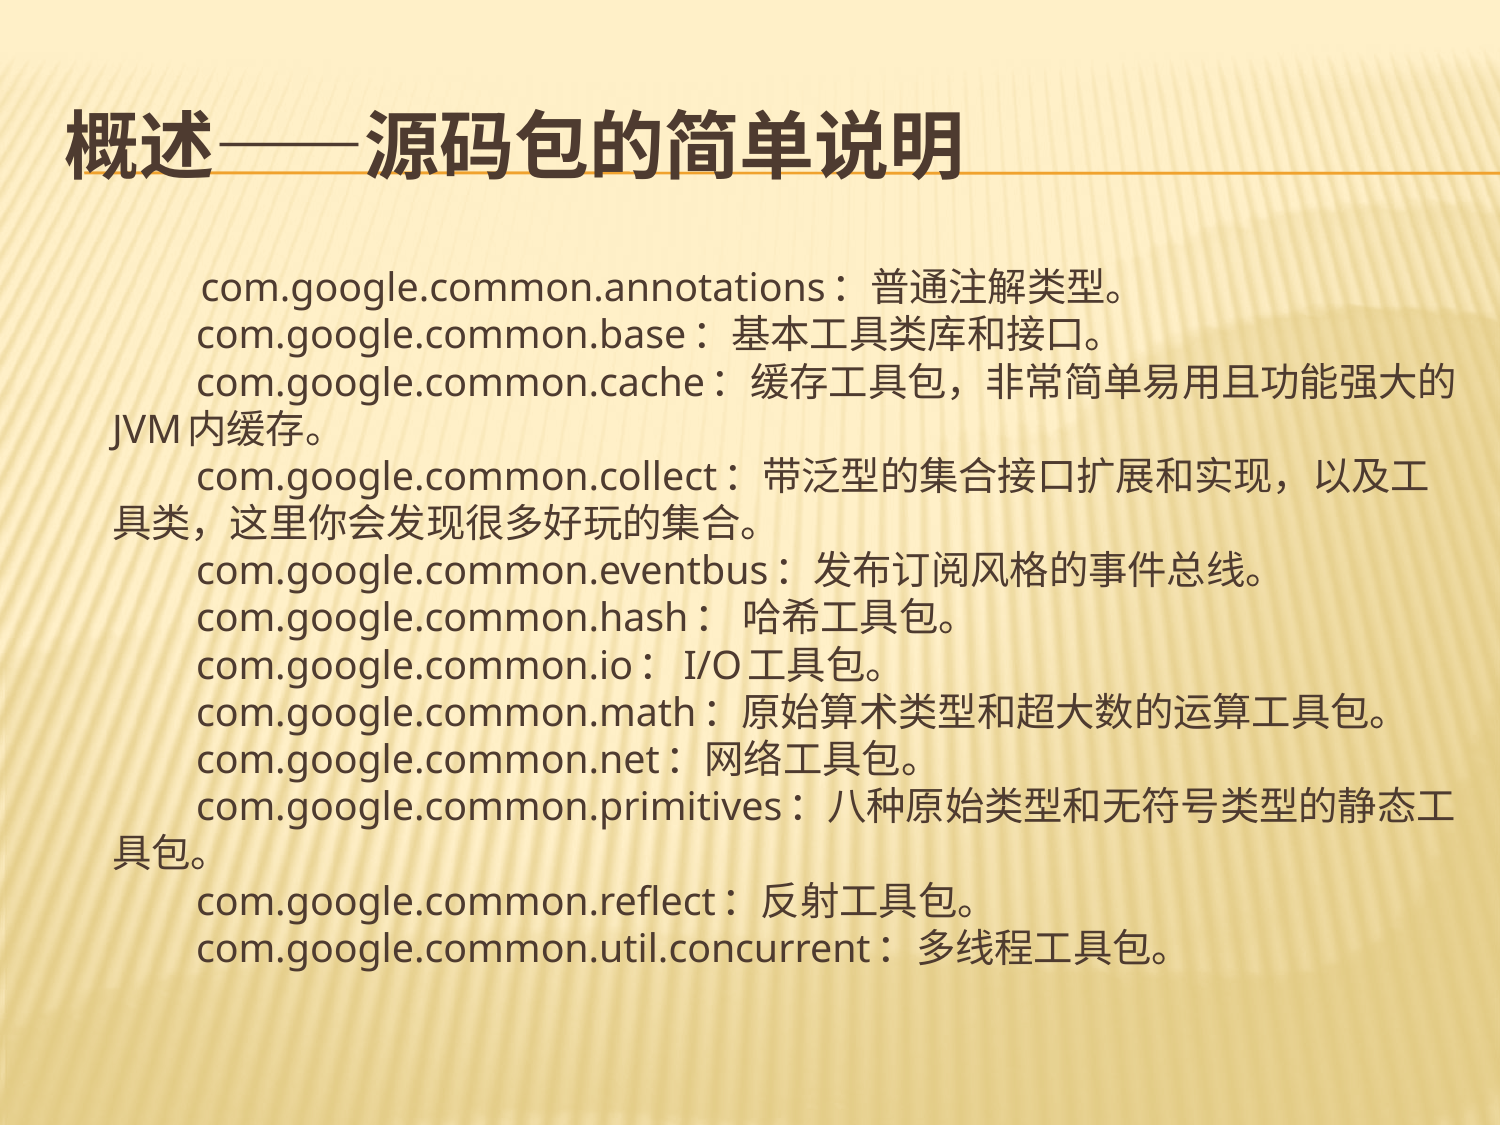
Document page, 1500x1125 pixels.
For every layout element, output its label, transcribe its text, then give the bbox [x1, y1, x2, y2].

list com.google.common.annotations：普通注解类型。 com.google.common.base：基本工具类库和接口。 com.google.common.cache：缓存工具包，非常简单易用且功能强大的JVM内缓存。 com.google.common.collect：带泛型的集合接口扩展和实现，以及工具类，这里你会发现很多好玩的集合。 com.google.common.eventbus：发布订阅风格的事件总线。 com.google.common.hash： 哈希工具包。 com.google.common.io：I/O工具包。 com.google.common.math：原始算术类型和超大数的运算工具包。 com.google.common.net：网络工具包。 com.google.common.primitives：八种原始类型和无符号类型的静态工具包。 com.google.common.reflect：反射工具包。 com.google.common.util.concurrent：多线程工具包。 [50, 254, 1475, 998]
title 概述——源码包的简单说明 [50, 75, 1475, 213]
